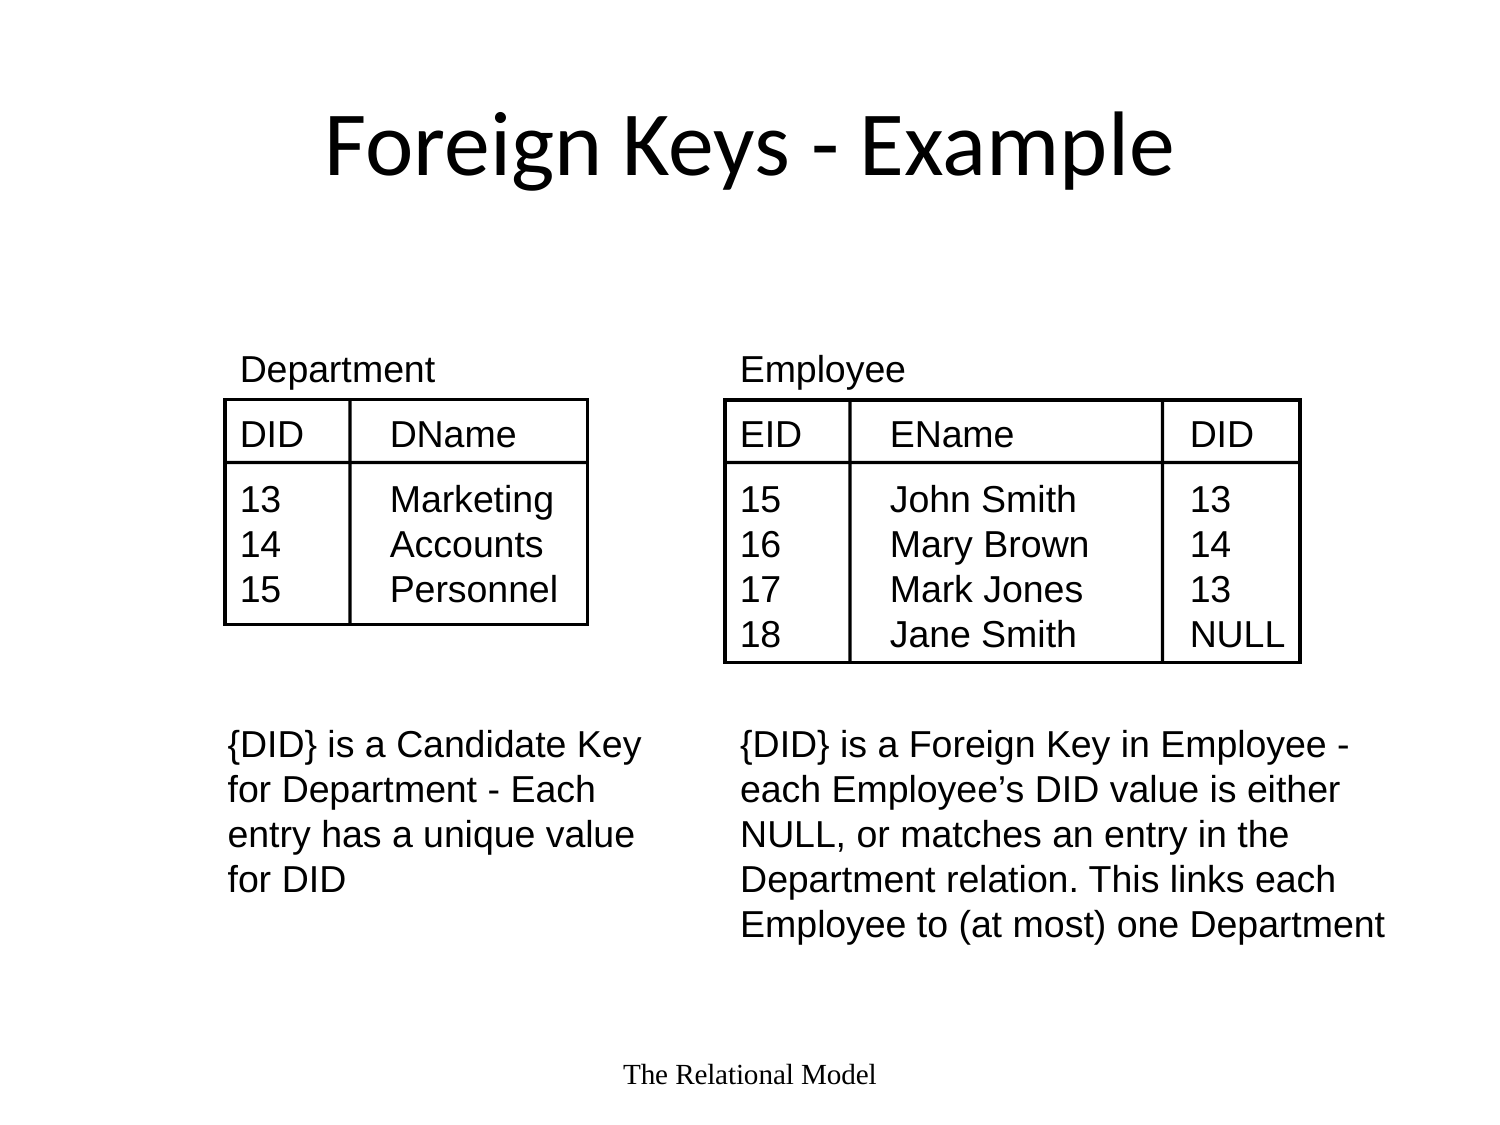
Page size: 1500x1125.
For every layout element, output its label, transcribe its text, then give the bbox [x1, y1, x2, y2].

text_box Department DID DName 13 Marketing 14 Accounts 15 Personnel [224, 337, 588, 399]
text_box {DID} is a Foreign Key in Employee - each Employee’s DID value is either NULL, or matches an entry in the Department relation. This links each Employee to (at most) one Department [725, 712, 1401, 953]
text_box [850, 399, 1162, 462]
footer The Relational Model [512, 1042, 988, 1103]
text_box [1163, 399, 1300, 462]
text_box {DID} is a Candidate Key for Department - Each entry has a unique value for DID [212, 712, 668, 908]
text_box [725, 399, 849, 462]
text_box Employee EID EName DID 15 John Smith 13 16 Mary Brown 14 17 Mark Jones 13 18 Jane Smith NULL [724, 337, 1325, 663]
title Foreign Keys - Example [75, 45, 1425, 233]
text_box [224, 399, 588, 625]
text_box [1163, 463, 1300, 663]
text_box [725, 463, 1162, 663]
